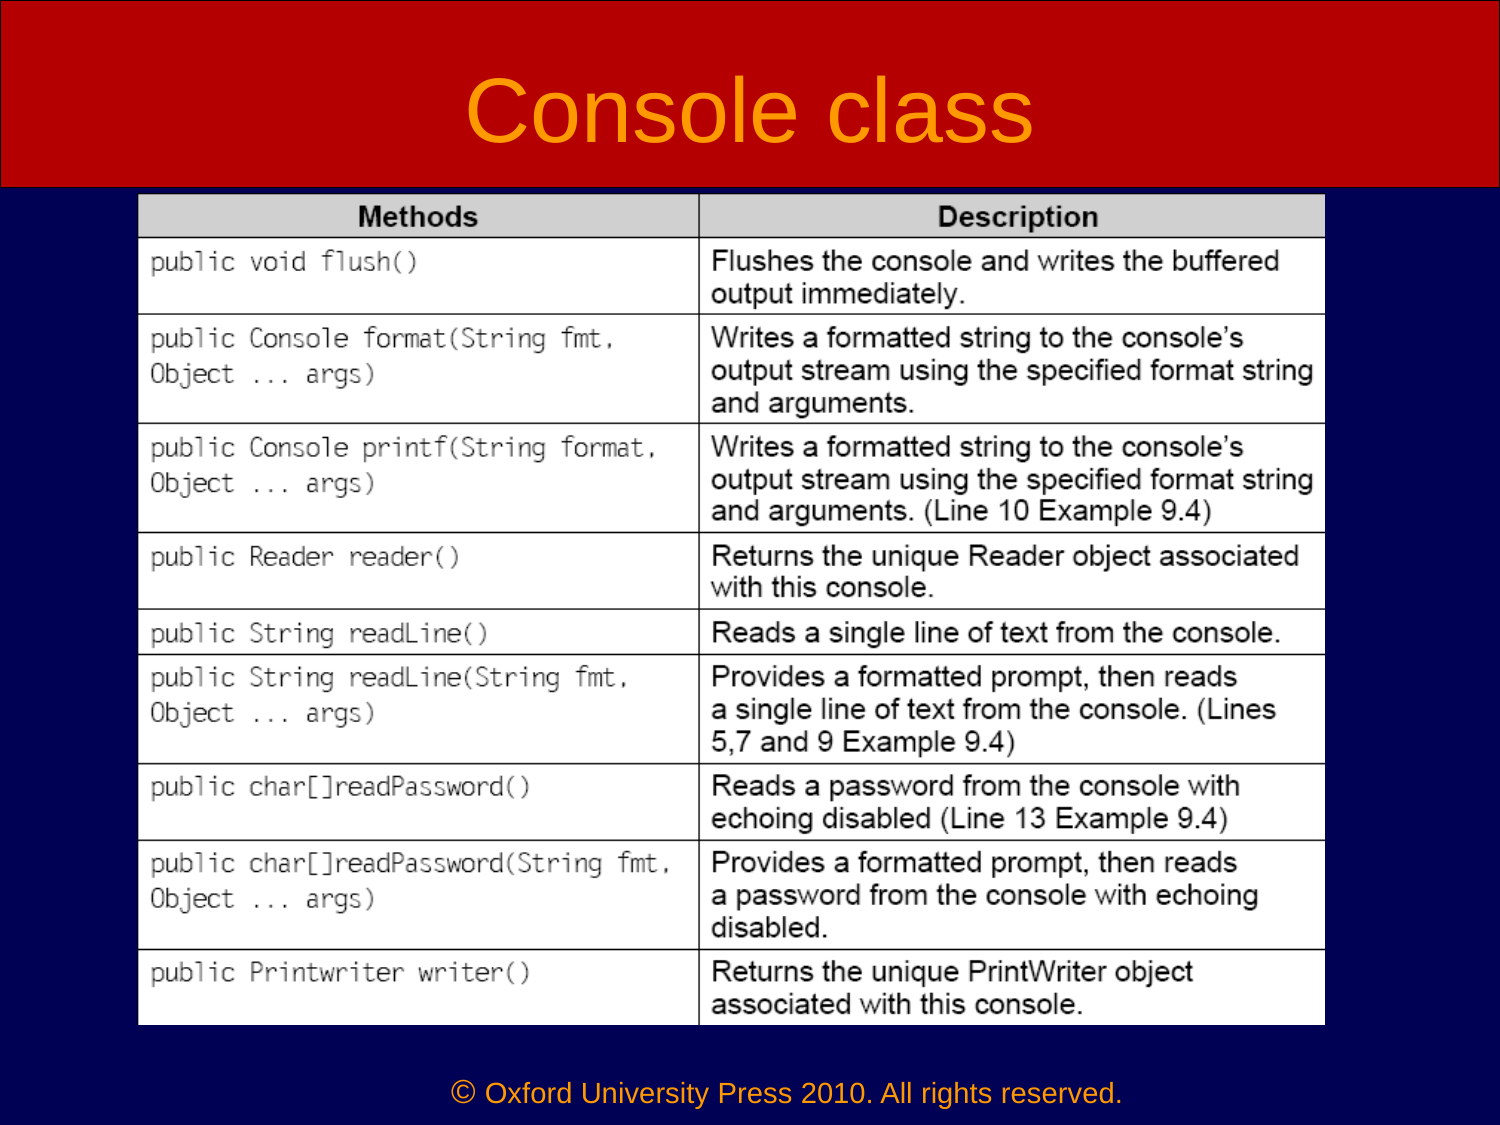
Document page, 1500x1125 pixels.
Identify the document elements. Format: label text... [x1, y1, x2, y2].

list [137, 192, 1326, 1026]
title Console class [74, 12, 1426, 201]
